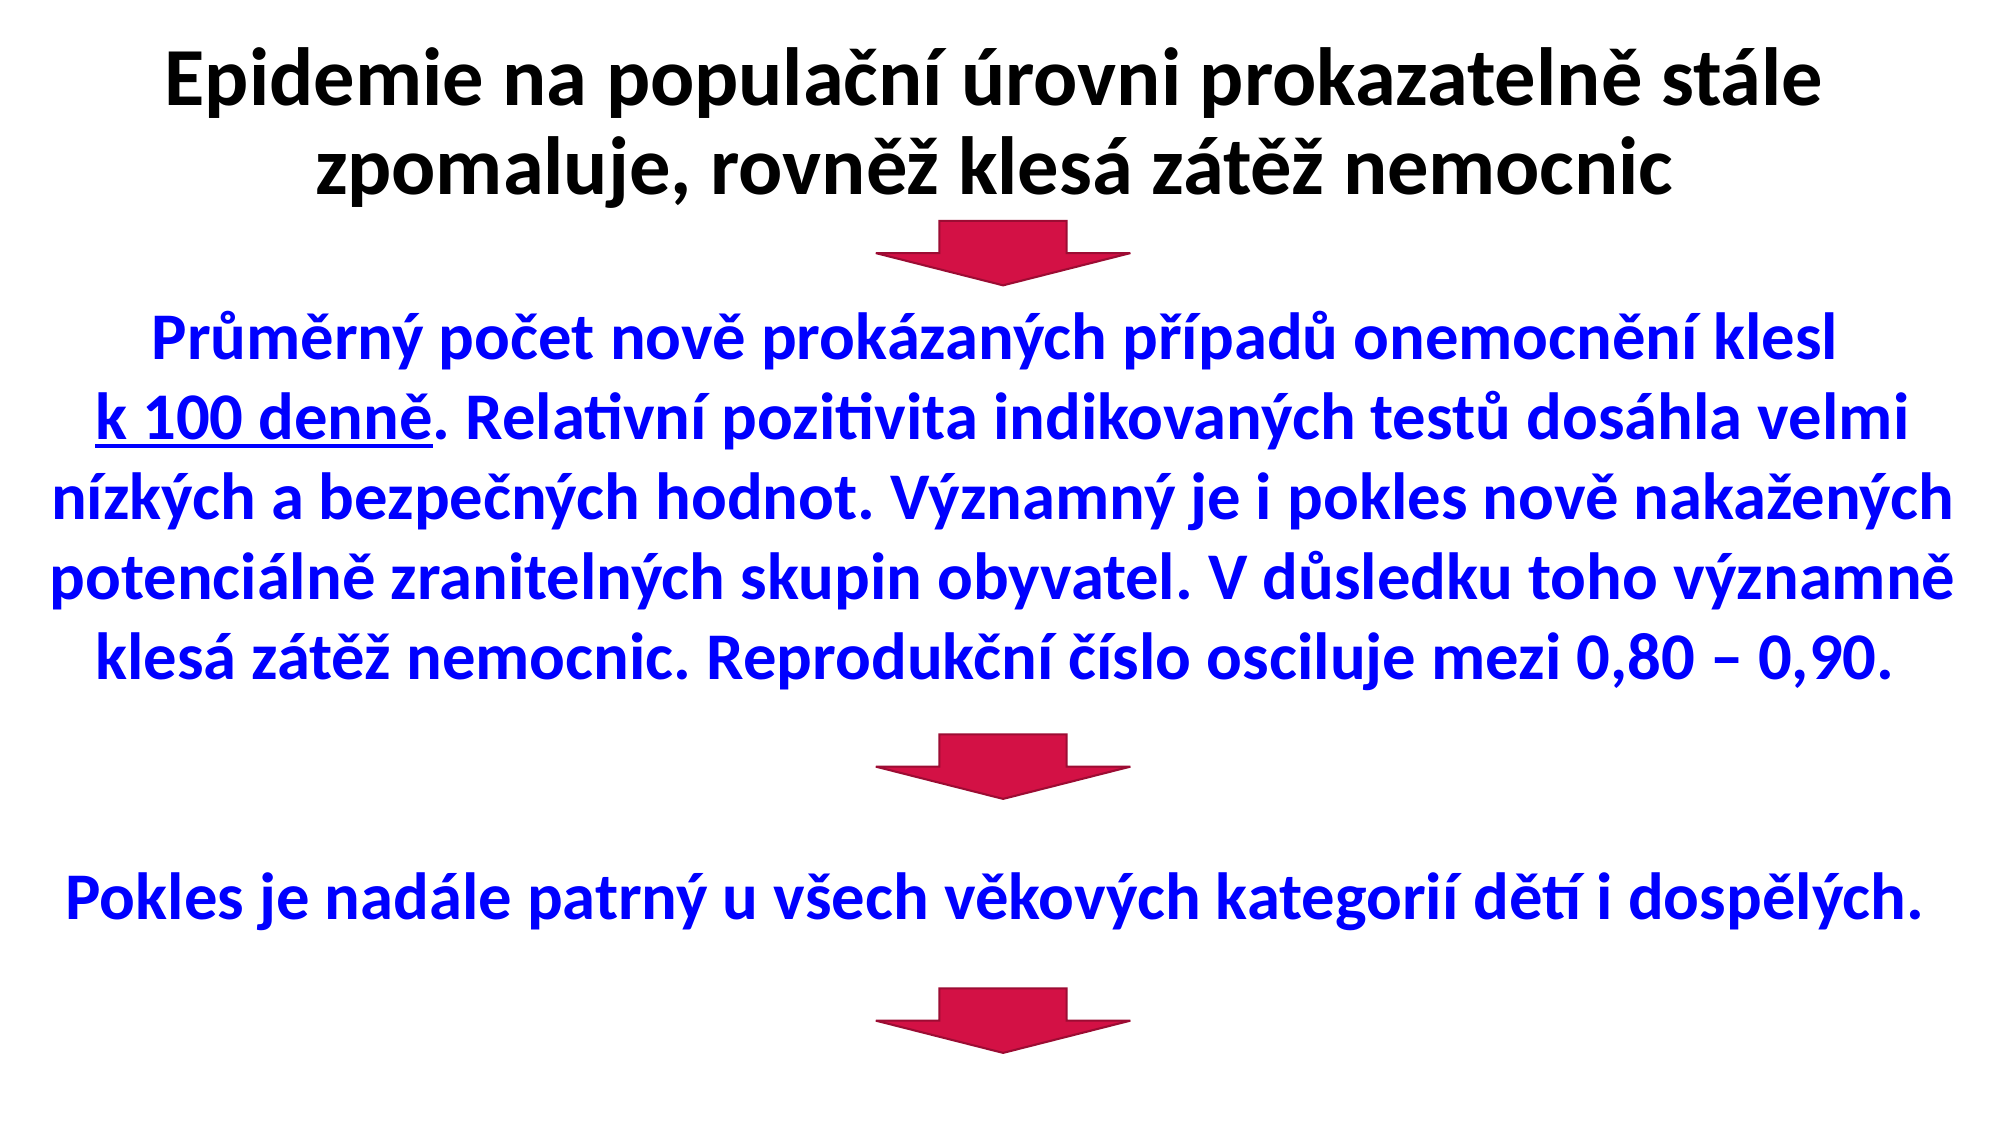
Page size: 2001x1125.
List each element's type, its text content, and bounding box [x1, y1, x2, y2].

text_box [875, 987, 1131, 1054]
text_box [875, 733, 1131, 800]
text_box Průměrný počet nově prokázaných případů onemocnění klesl k 100 denně. Relativní pozitivita indikovaných testů dosáhla velmi nízkých a bezpečných hodnot. Významný je i pokles nově nakažených potenciálně zranitelných skupin obyvatel. V důsledku toho významně klesá zátěž nemocnic. Reprodukční číslo osciluje mezi 0,80 – 0,90. Pokles je nadále patrný u všech věkových kategorií dětí i dospělých. [33, 285, 1973, 940]
text_box Epidemie na populační úrovni prokazatelně stále zpomaluje, rovněž klesá zátěž nemocnic [72, 27, 1918, 221]
text_box [875, 221, 1131, 287]
